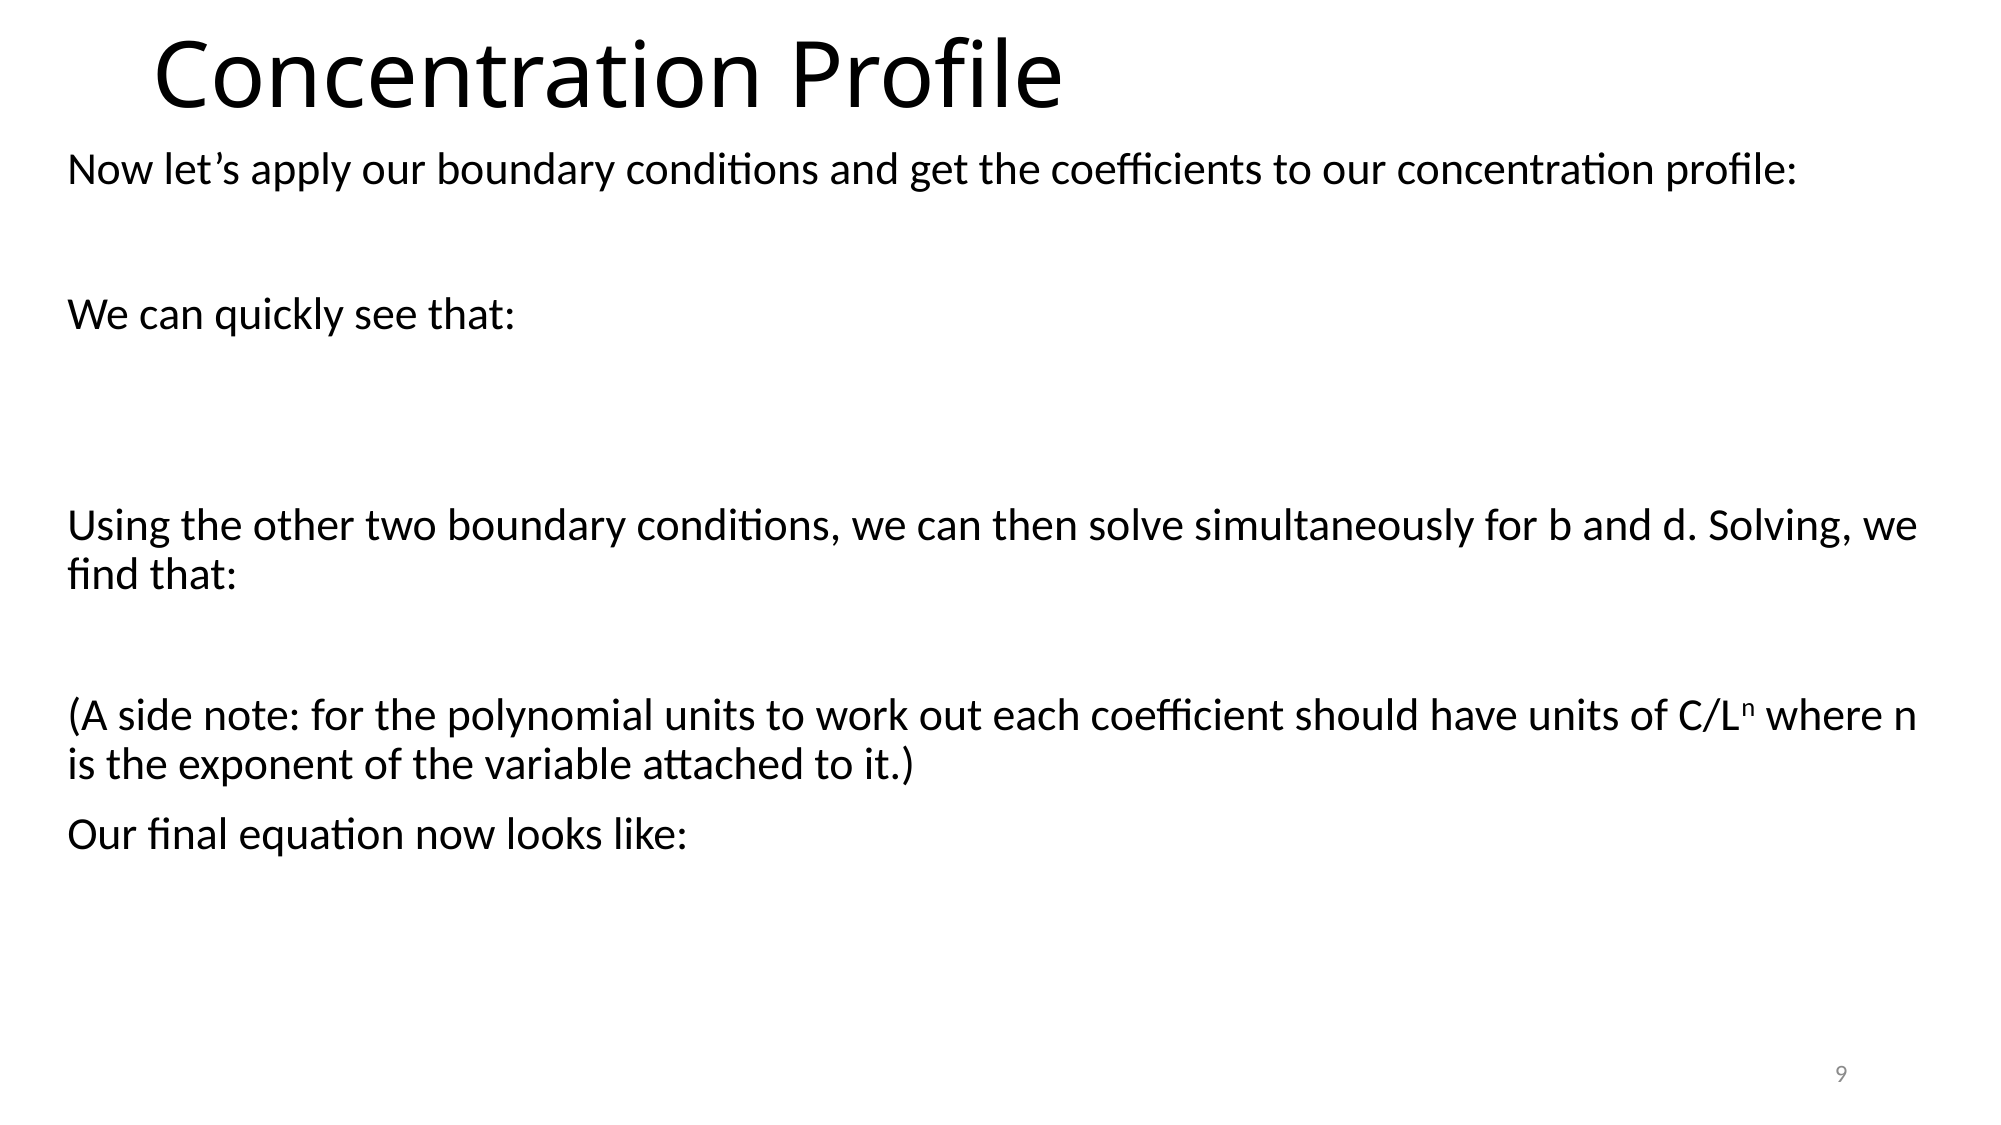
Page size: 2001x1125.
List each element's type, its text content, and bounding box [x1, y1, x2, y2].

slide_number 9 [1412, 1042, 1863, 1103]
title Concentration Profile [137, 0, 1863, 187]
